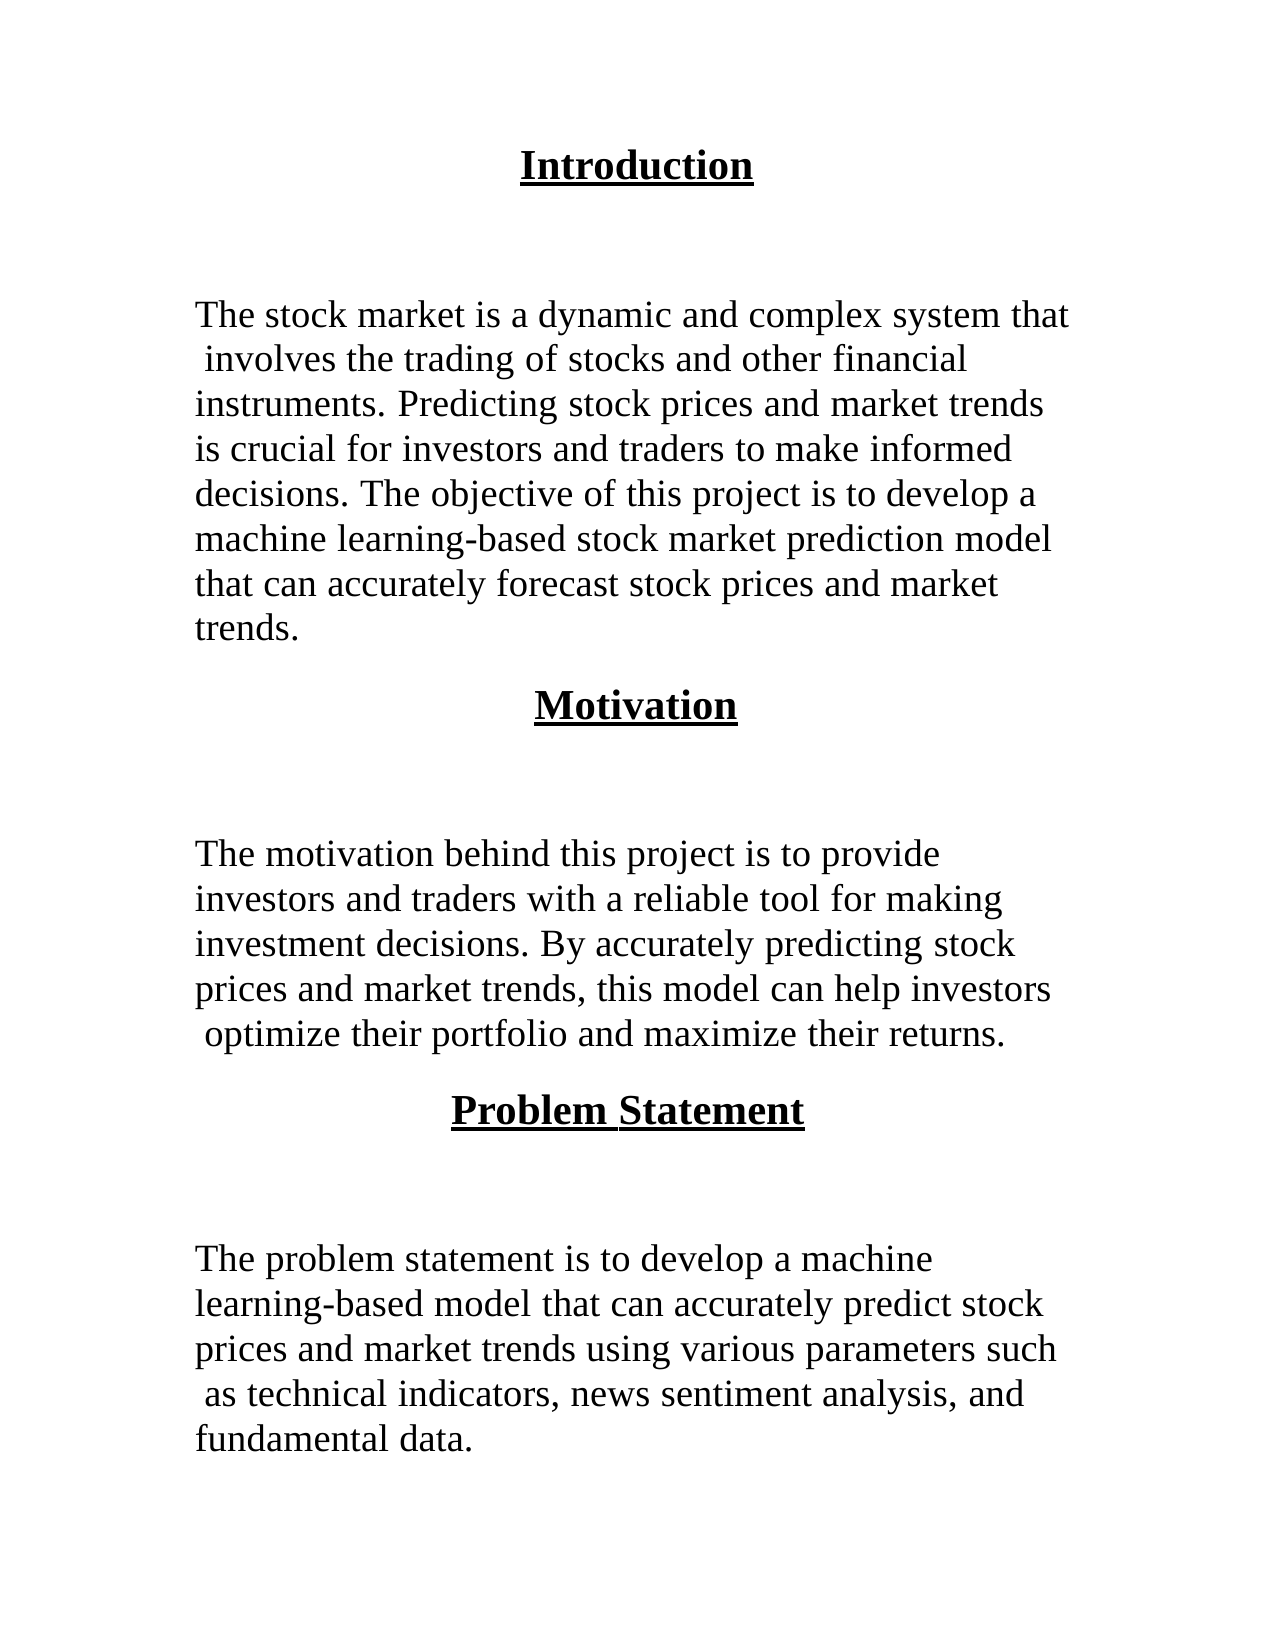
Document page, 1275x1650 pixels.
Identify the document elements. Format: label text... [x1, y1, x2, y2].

text_box Introduction The stock market is a dynamic and complex system that involves the trading of stocks and other financial instruments. Predicting stock prices and market trends is crucial for investors and traders to make informed decisions. The objective of this project is to develop a machine learning-based stock market prediction model that can accurately forecast stock prices and market trends. Motivation The motivation behind this project is to provide investors and traders with a reliable tool for making investment decisions. By accurately predicting stock prices and market trends, this model can help investors optimize their portfolio and maximize their returns. Problem Statement The problem statement is to develop a machine learning-based model that can accurately predict stock prices and market trends using various parameters such as technical indicators, news sentiment analysis, and fundamental data. [192, 134, 1071, 1461]
